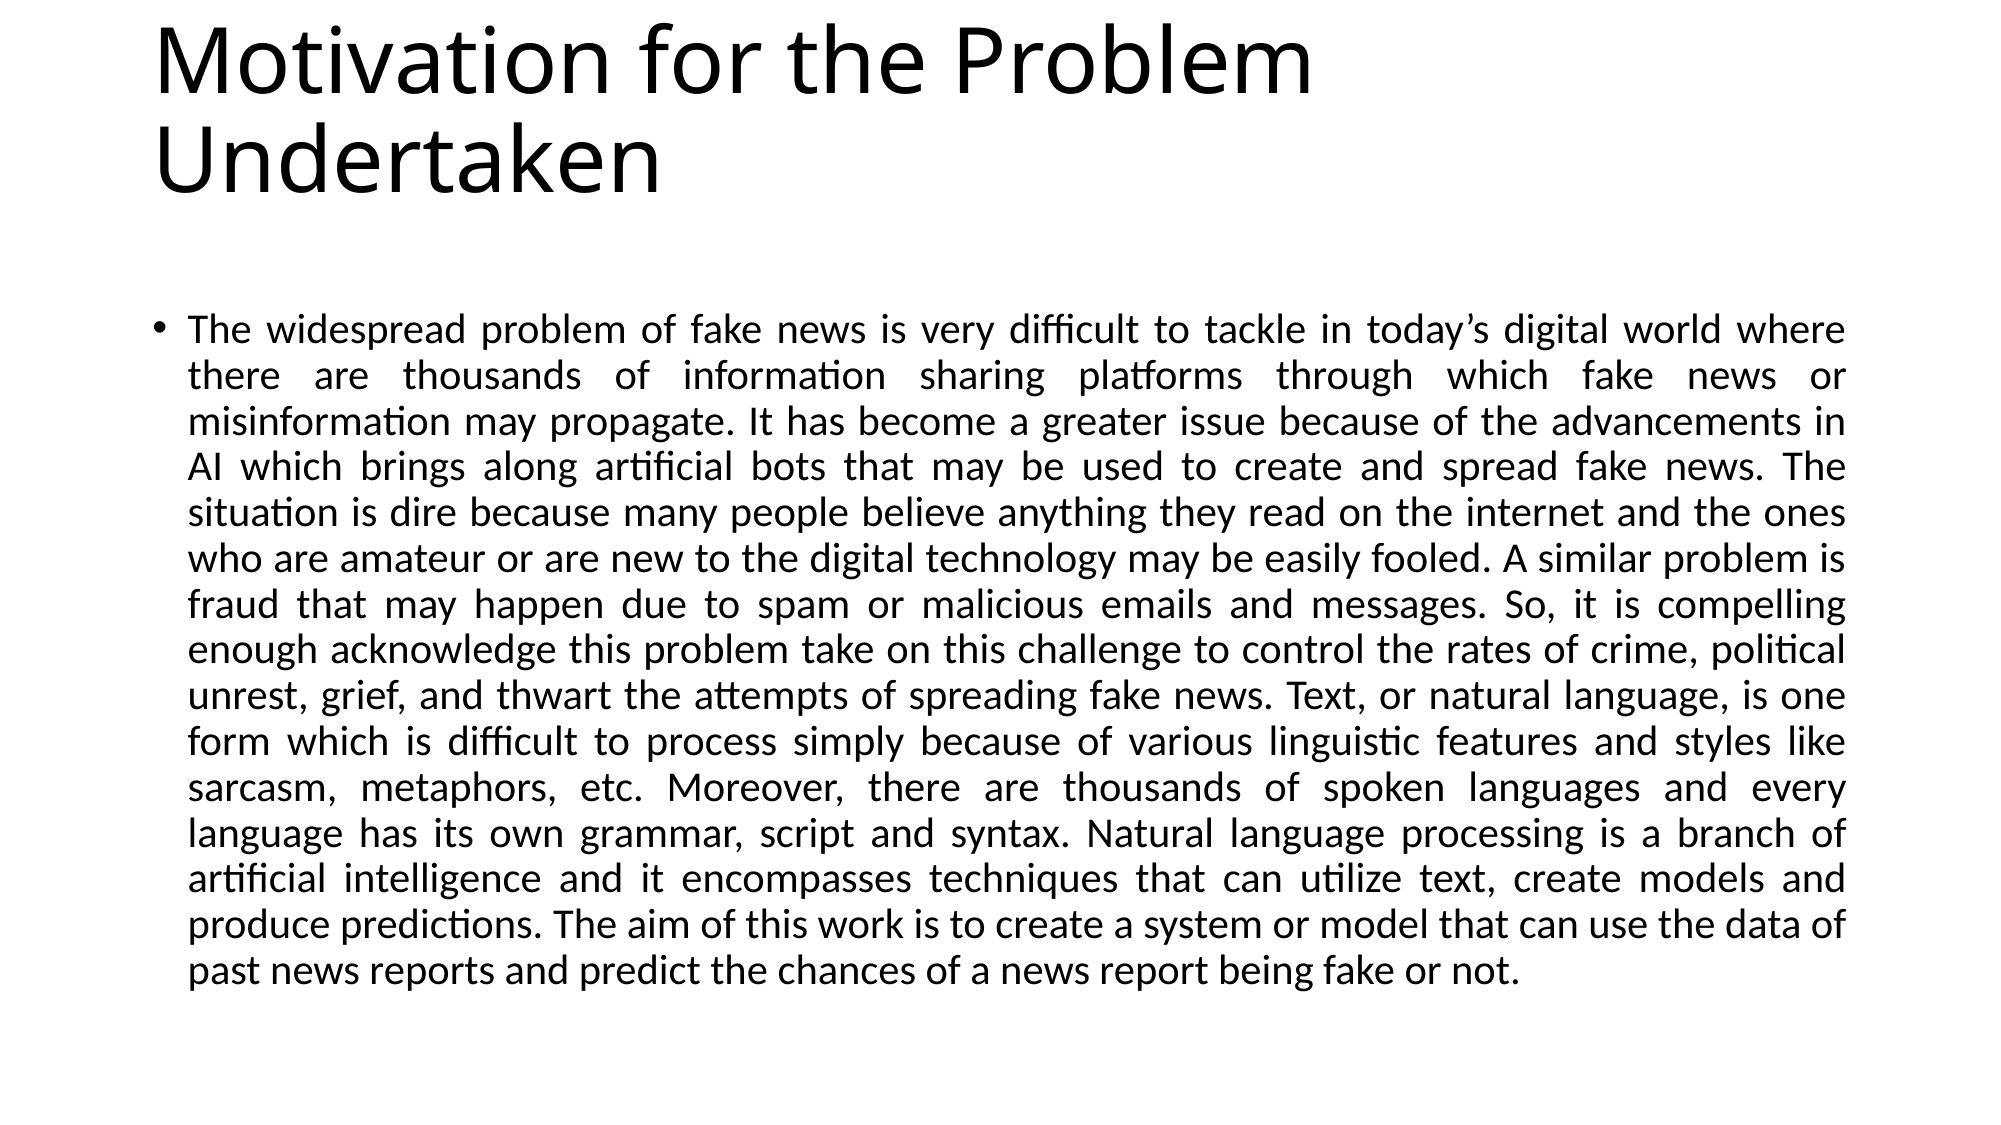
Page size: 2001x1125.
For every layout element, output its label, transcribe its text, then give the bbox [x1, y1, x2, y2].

list The widespread problem of fake news is very difficult to tackle in today’s digital world where there are thousands of information sharing platforms through which fake news or misinformation may propagate. It has become a greater issue because of the advancements in AI which brings along artificial bots that may be used to create and spread fake news. The situation is dire because many people believe anything they read on the internet and the ones who are amateur or are new to the digital technology may be easily fooled. A similar problem is fraud that may happen due to spam or malicious emails and messages. So, it is compelling enough acknowledge this problem take on this challenge to control the rates of crime, political unrest, grief, and thwart the attempts of spreading fake news. Text, or natural language, is one form which is difficult to process simply because of various linguistic features and styles like sarcasm, metaphors, etc. Moreover, there are thousands of spoken languages and every language has its own grammar, script and syntax. Natural language processing is a branch of artificial intelligence and it encompasses techniques that can utilize text, create models and produce predictions. The aim of this work is to create a system or model that can use the data of past news reports and predict the chances of a news report being fake or not. [137, 299, 1863, 1014]
title Motivation for the Problem Undertaken [137, 59, 1863, 278]
